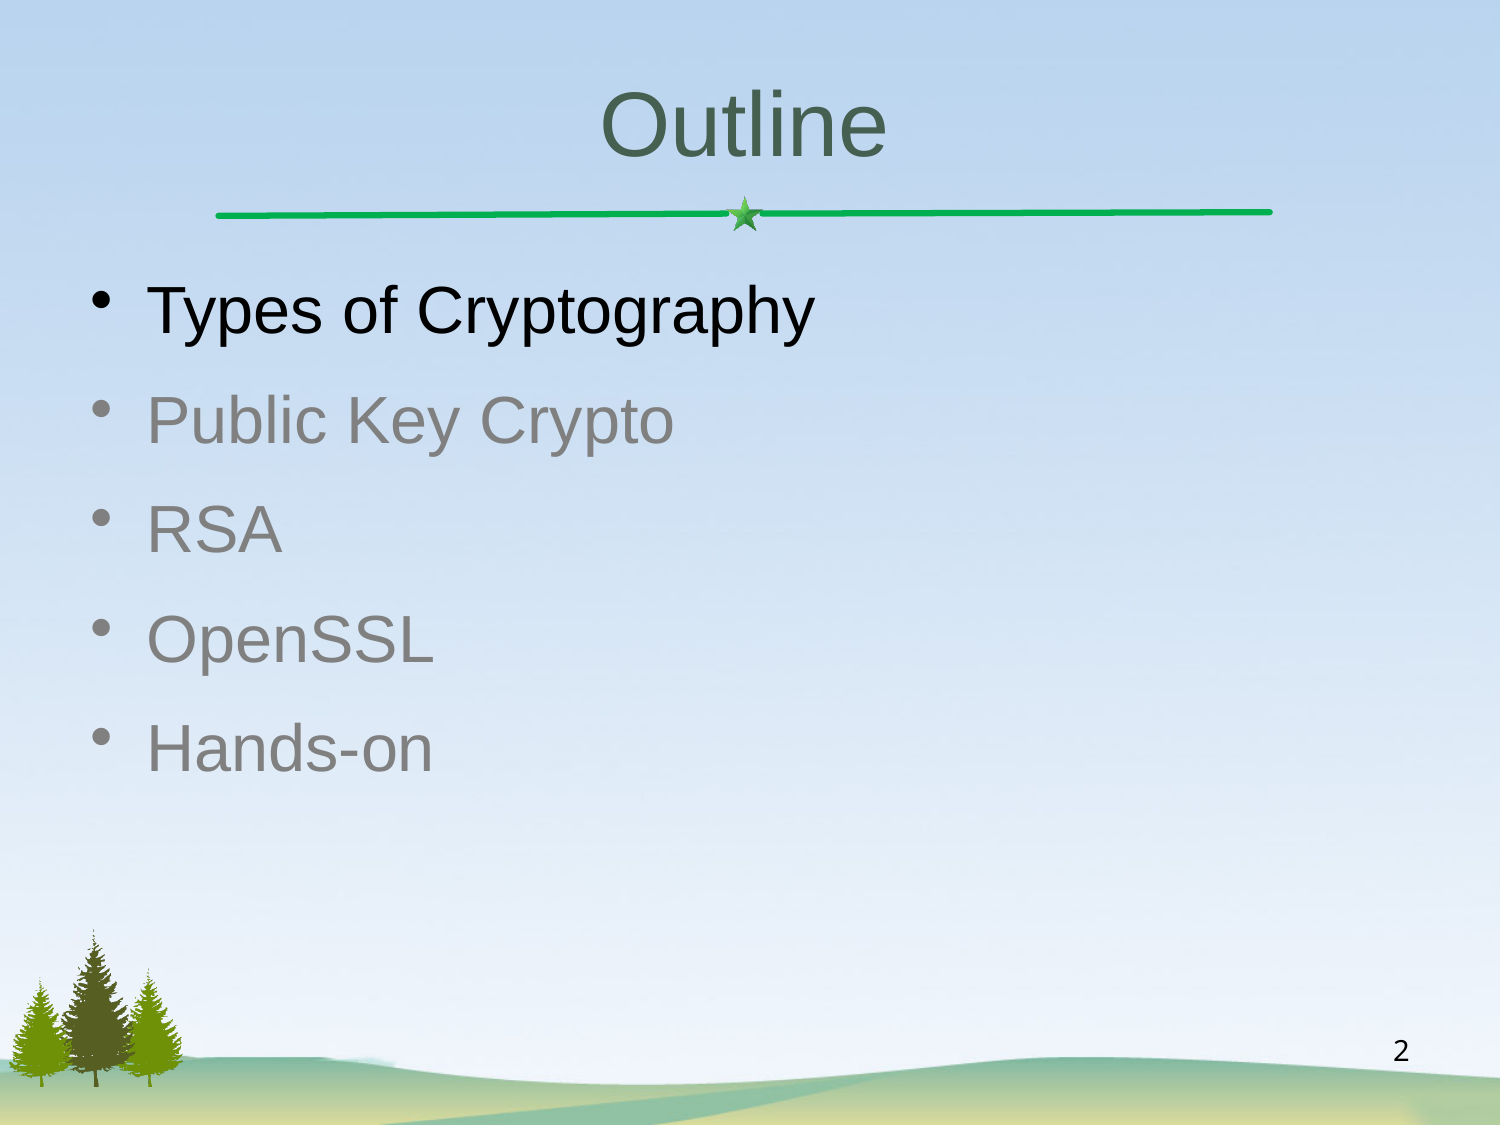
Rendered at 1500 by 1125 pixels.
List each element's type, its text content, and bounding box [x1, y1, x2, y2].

title Outline [148, 30, 1341, 209]
slide_number 2 [1340, 1024, 1425, 1103]
picture [0, 0, 1500, 1125]
list Types of Cryptography Public Key Crypto RSA OpenSSL Hands-on [75, 243, 1425, 1005]
slide_number [148, 1024, 499, 1103]
